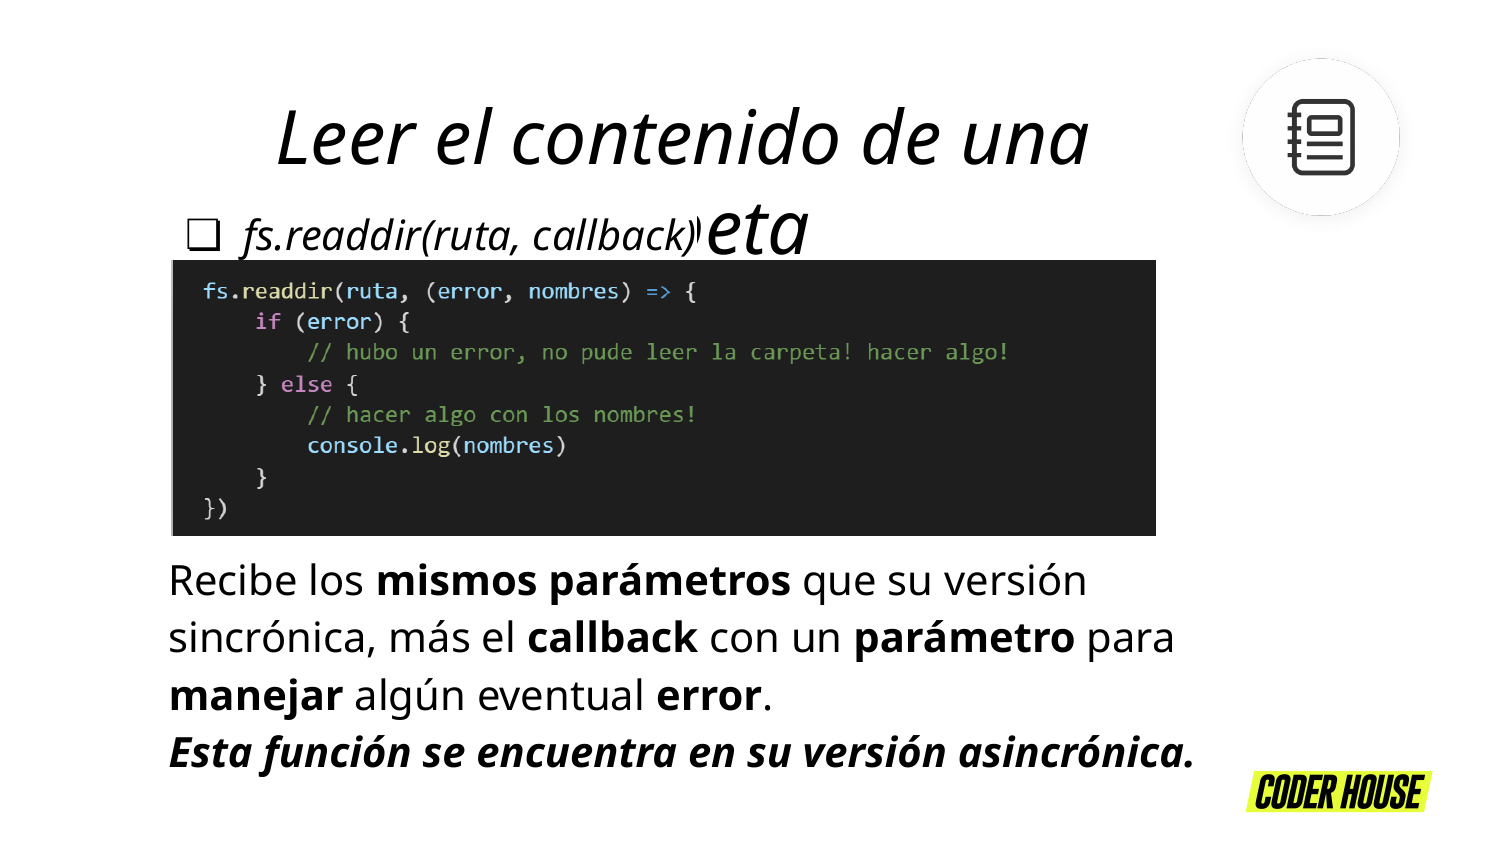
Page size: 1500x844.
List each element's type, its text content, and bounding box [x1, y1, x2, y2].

text_box Leer el contenido de una carpeta [142, 74, 1218, 201]
text_box fs.readdir(ruta, callback) Recibe los mismos parámetros que su versión sincrónica, más el callback con un parámetro para manejar algún eventual error. Esta función se encuentra en su versión asincrónica. [153, 185, 1236, 807]
picture [1223, 39, 1419, 235]
picture [171, 260, 1156, 537]
picture [1241, 764, 1437, 819]
